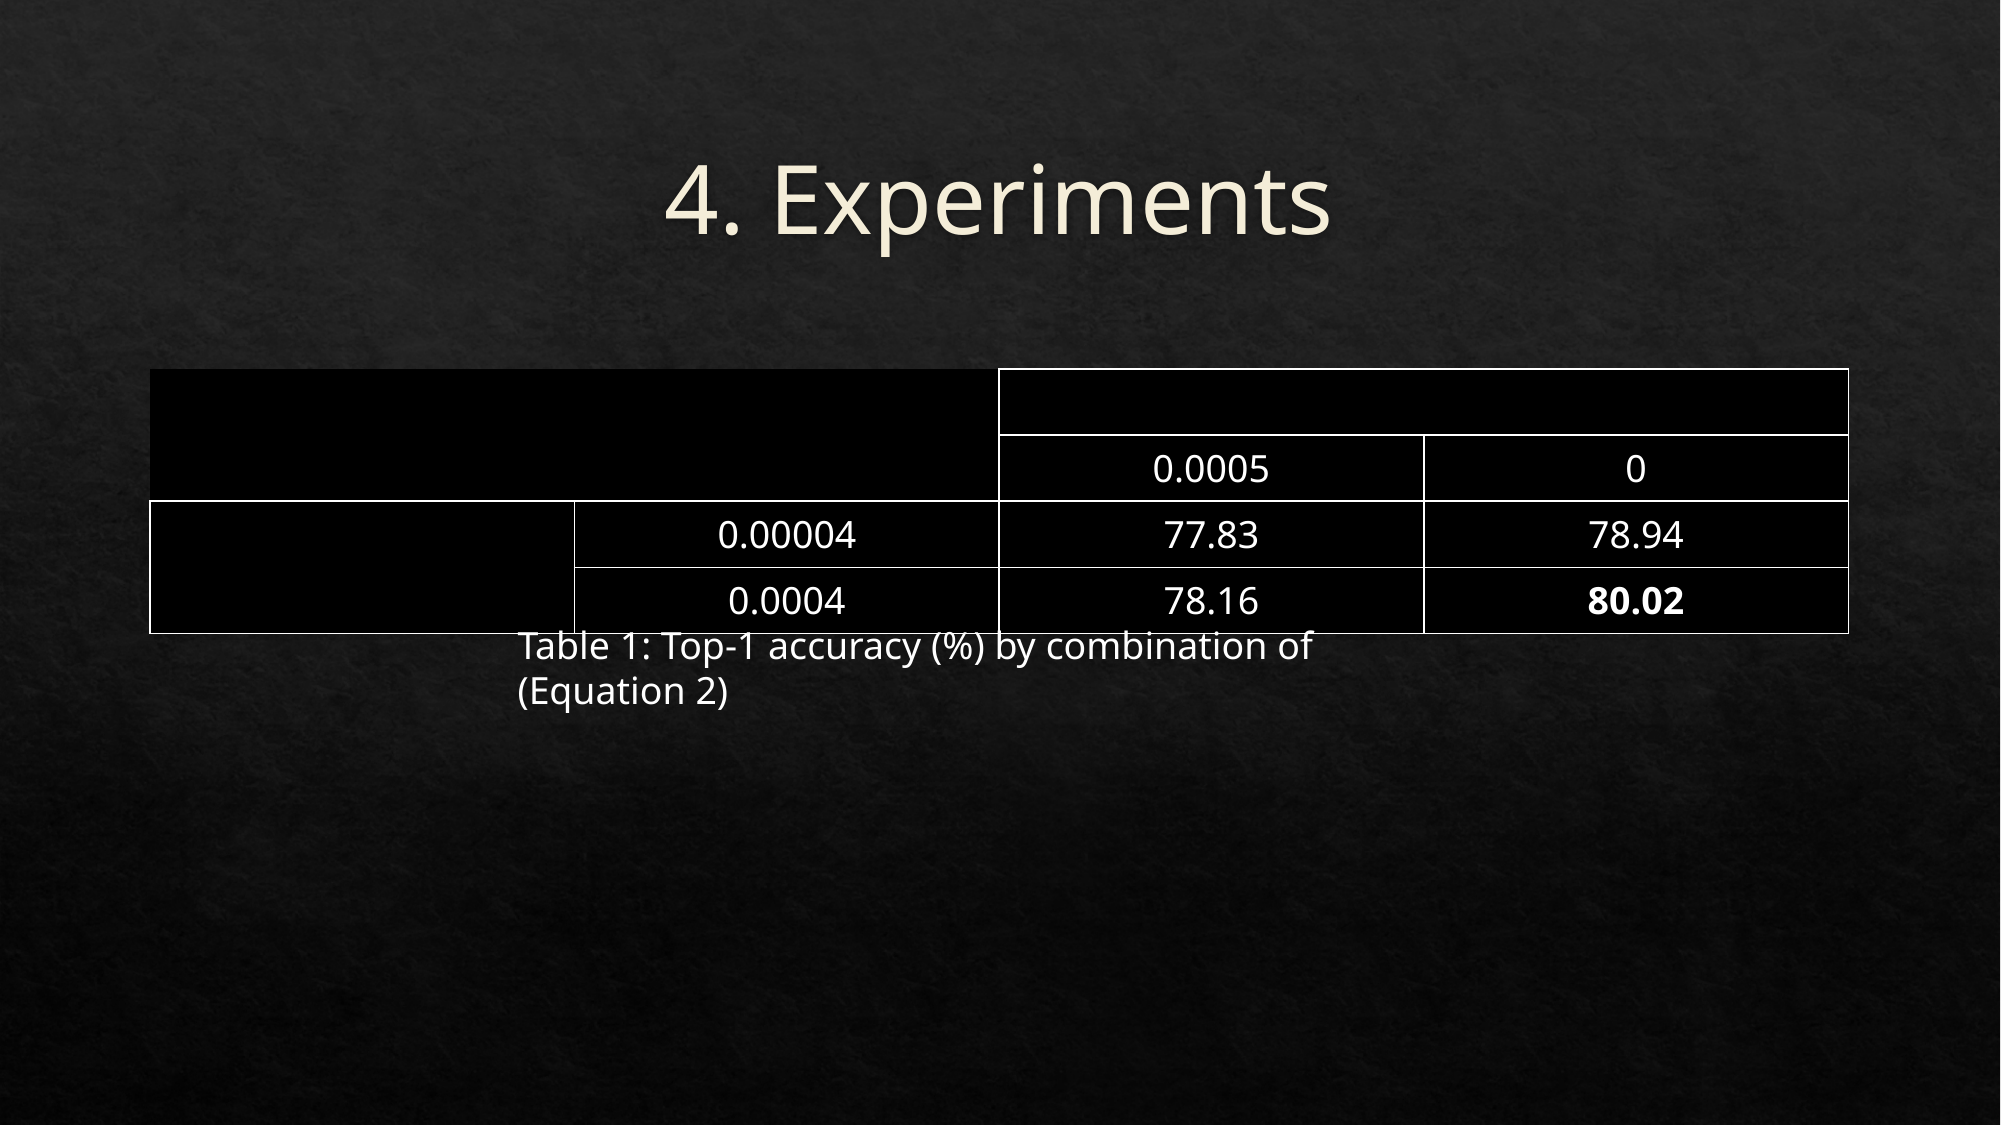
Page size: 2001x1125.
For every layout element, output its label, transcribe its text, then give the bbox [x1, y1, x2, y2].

title 4. Experiments [149, 99, 1849, 307]
